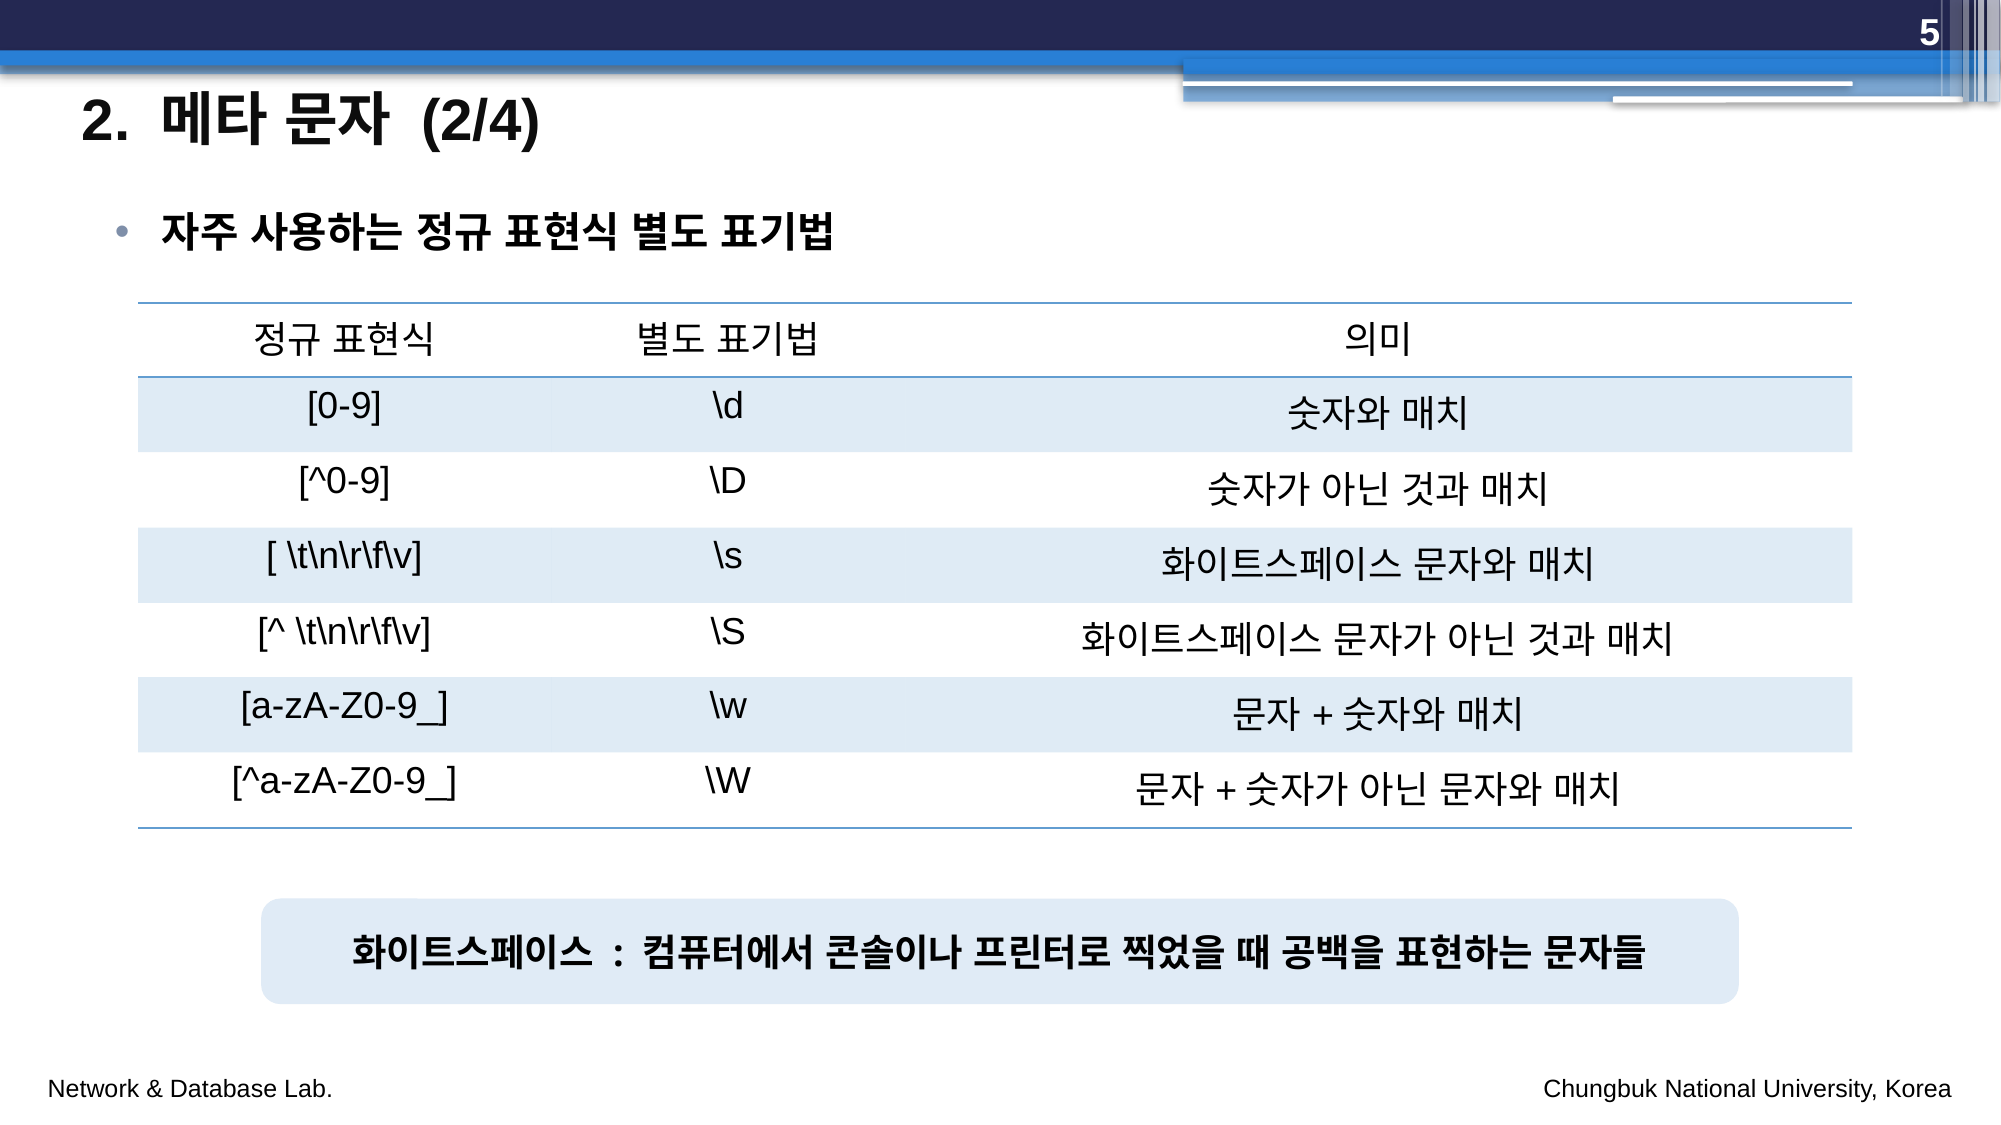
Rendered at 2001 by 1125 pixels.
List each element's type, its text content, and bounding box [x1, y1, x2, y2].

table_header 정규 표현식 [138, 304, 551, 376]
table_cell \S [551, 603, 905, 677]
table_cell 화이트스페이스 문자와 매치 [905, 528, 1852, 603]
table_cell \W [551, 752, 905, 827]
table_header 별도 표기법 [551, 304, 905, 376]
table_cell \w [551, 677, 905, 752]
table_cell [ \t\n\r\f\v] [138, 528, 551, 603]
table_cell 숫자가 아닌 것과 매치 [905, 452, 1852, 528]
table_cell [^ \t\n\r\f\v] [138, 603, 551, 677]
table_cell 화이트스페이스 문자가 아닌 것과 매치 [905, 603, 1852, 677]
list 자주 사용하는 정규 표현식 별도 표기법 [99, 173, 1901, 1052]
slide_number 5 [1788, 0, 1955, 61]
table_cell 문자+숫자와 매치 [905, 677, 1852, 752]
table_cell [^0-9] [138, 452, 551, 528]
table_cell \s [551, 528, 905, 603]
table_cell [0-9] [138, 378, 551, 452]
table_cell [a-zA-Z0-9_] [138, 677, 551, 752]
table_cell \d [551, 378, 905, 452]
table_cell 문자+숫자가 아닌 문자와 매치 [905, 752, 1852, 827]
text_box 화이트스페이스 : 컴퓨터에서 콘솔이나 프린터로 찍었을 때 공백을 표현하는 문자들 [262, 900, 1738, 1003]
title 2. 메타 문자 (2/4) [66, 73, 1924, 161]
table_cell \D [551, 452, 905, 528]
table_cell [^a-zA-Z0-9_] [138, 752, 551, 827]
table_cell 숫자와 매치 [905, 378, 1852, 452]
table_header 의미 [905, 304, 1852, 376]
